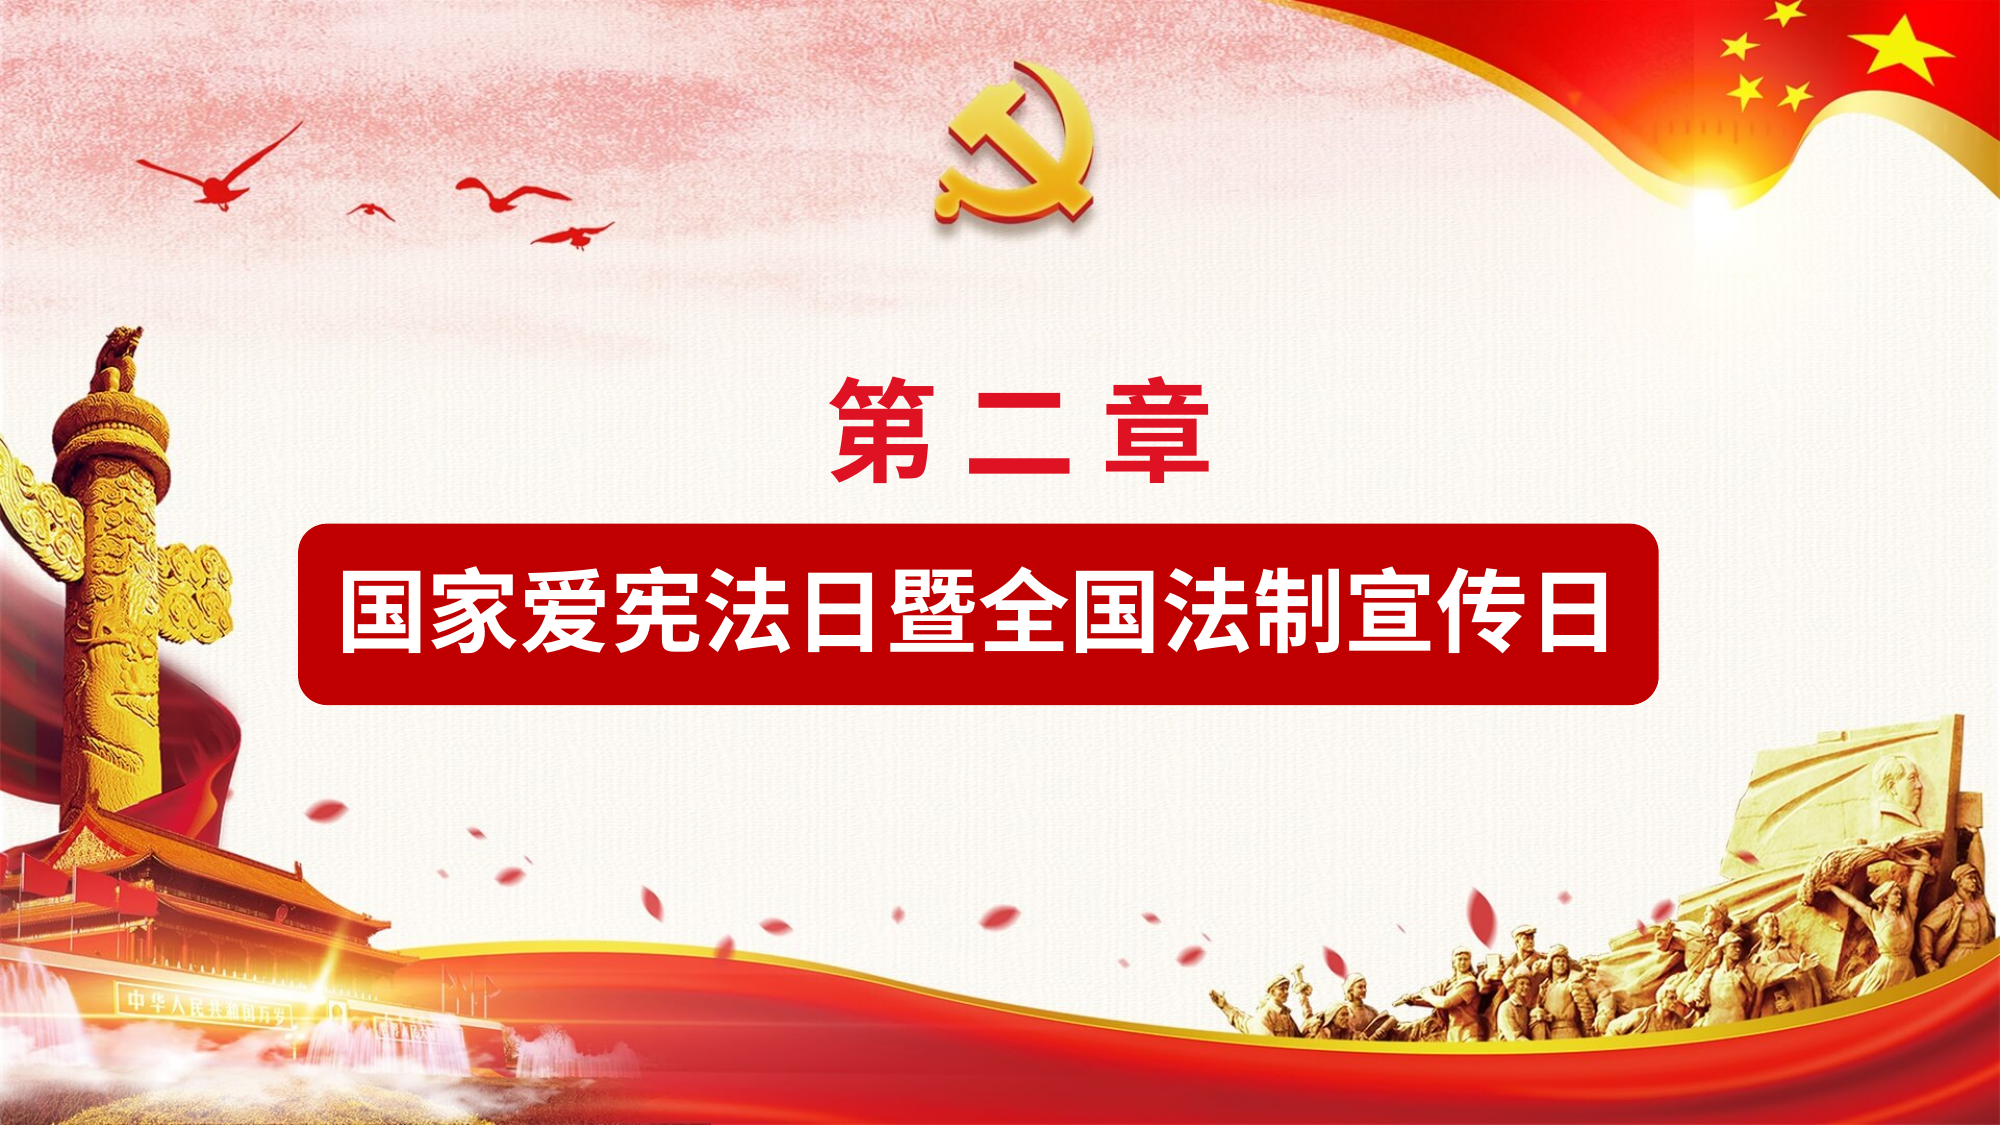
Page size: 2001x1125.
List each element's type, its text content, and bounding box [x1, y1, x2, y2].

picture [0, 0, 2000, 1125]
text_box 第 二 章 [440, 286, 1600, 504]
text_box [298, 523, 1659, 706]
